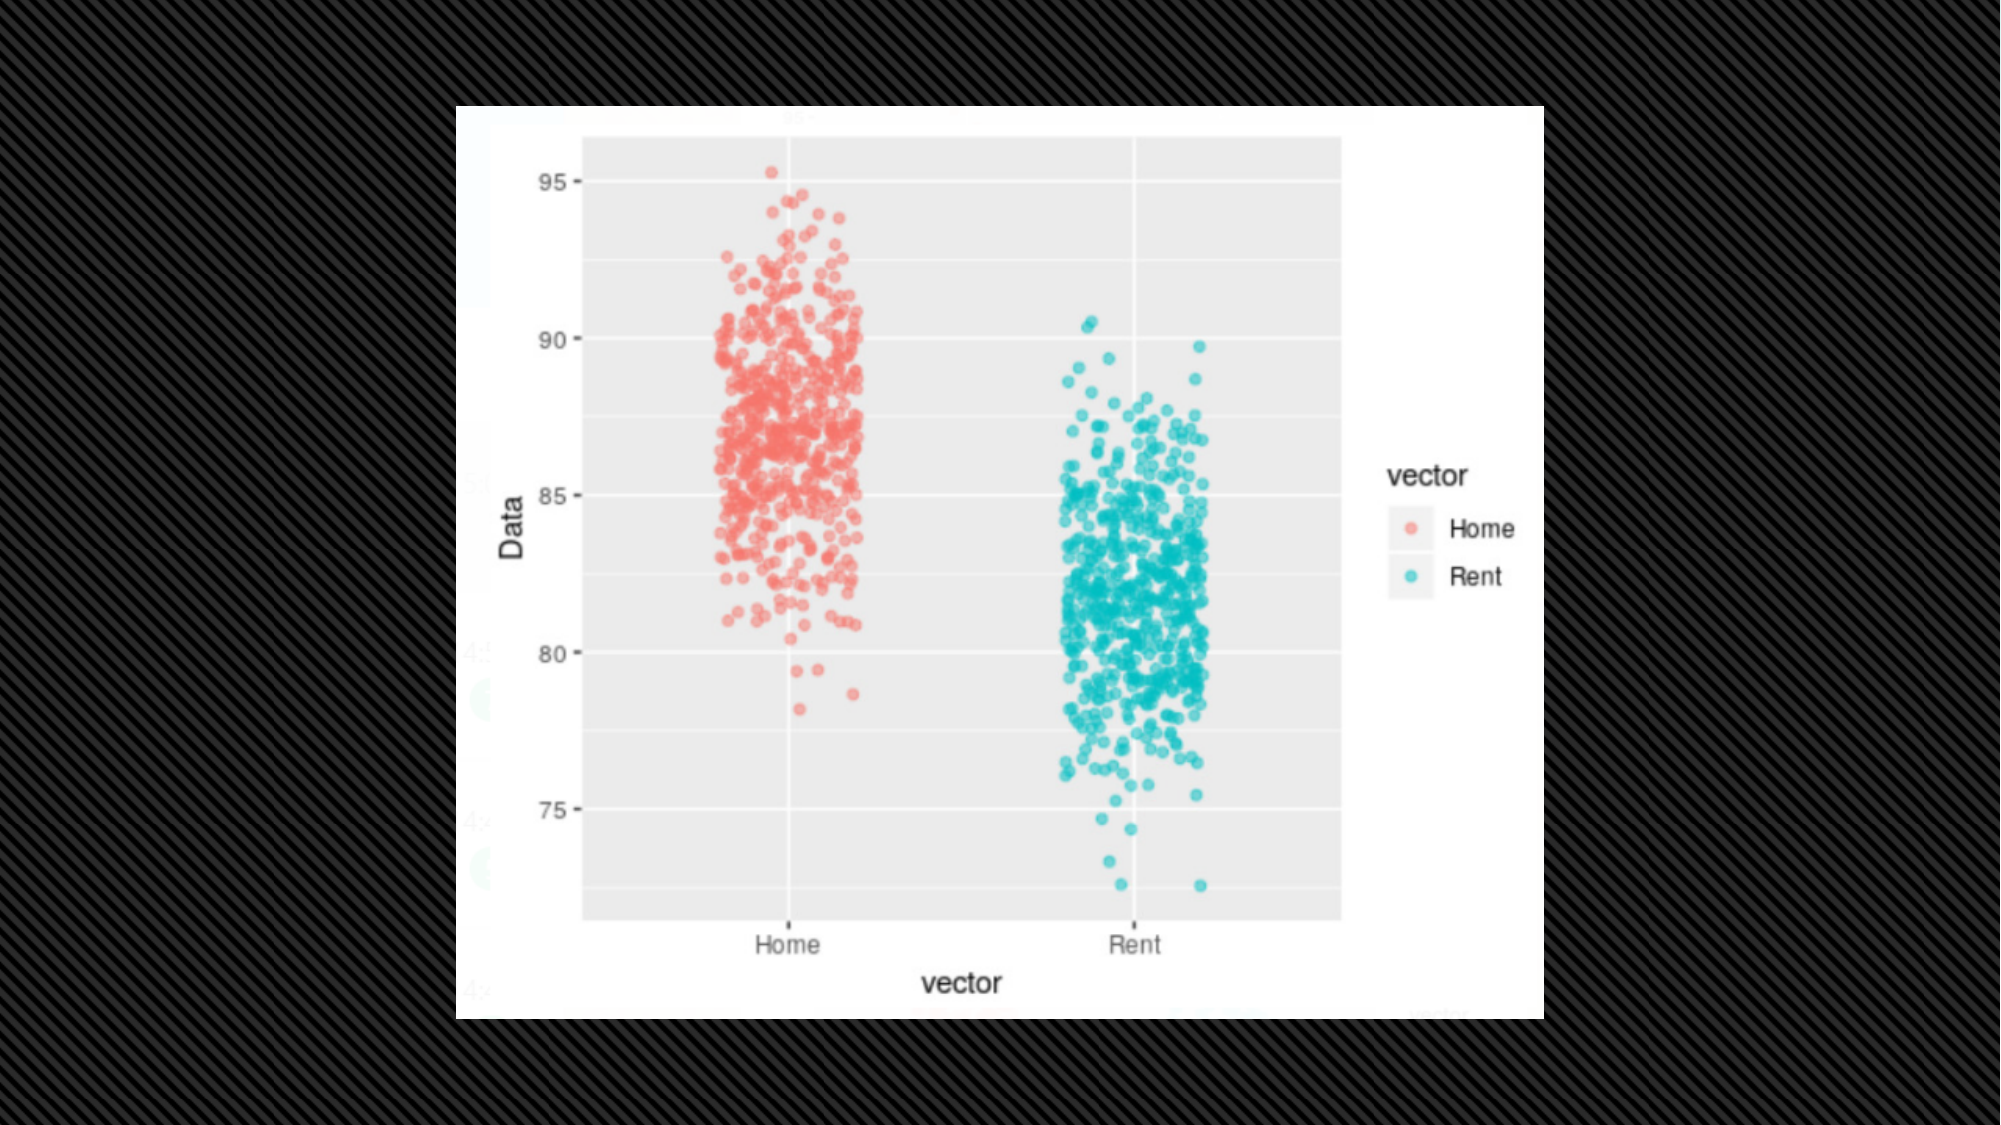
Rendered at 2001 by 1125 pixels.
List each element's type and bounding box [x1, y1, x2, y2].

picture [455, 105, 1544, 1019]
text_box [0, 0, 2000, 1125]
